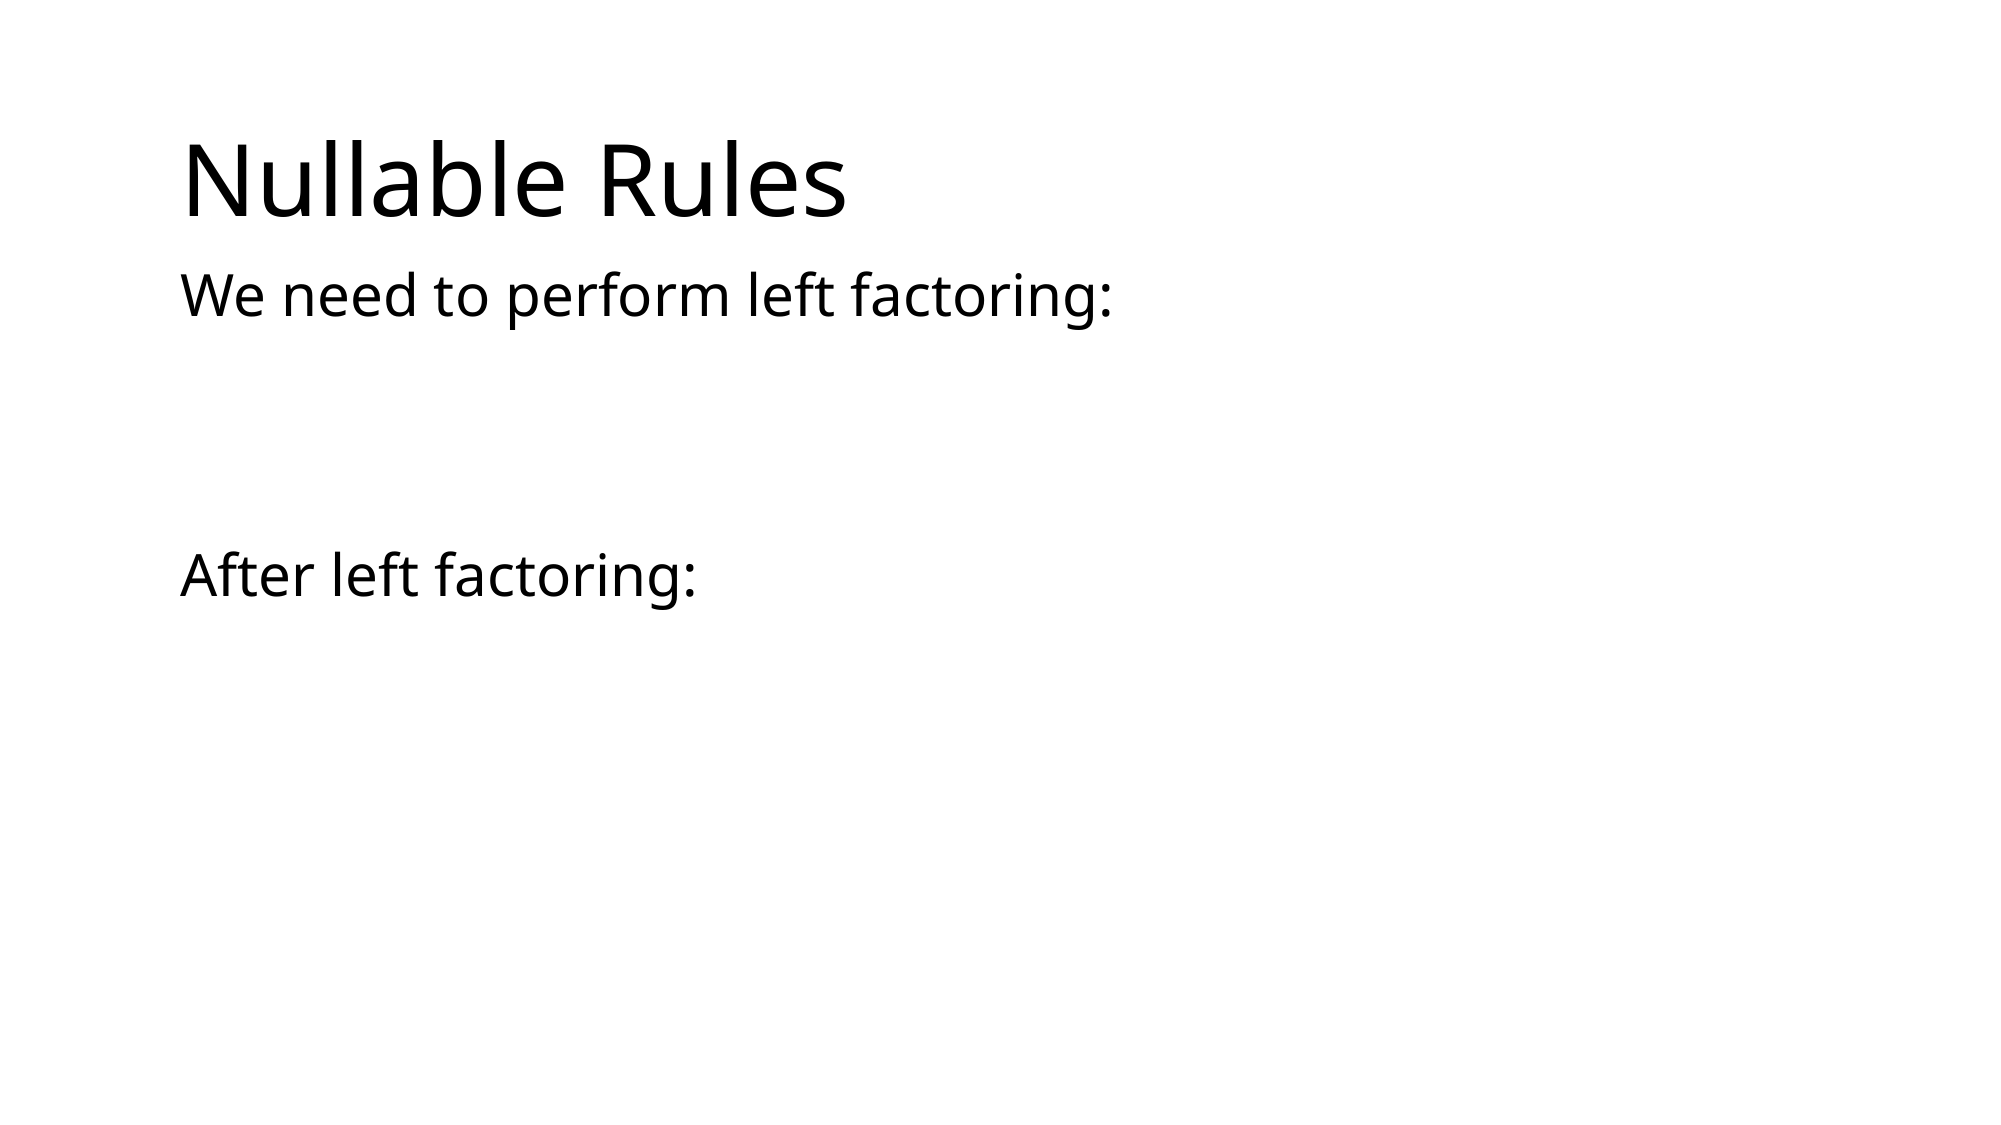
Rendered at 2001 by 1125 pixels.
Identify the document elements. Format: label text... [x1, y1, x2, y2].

text_box Nullable Rules [165, 109, 1829, 245]
